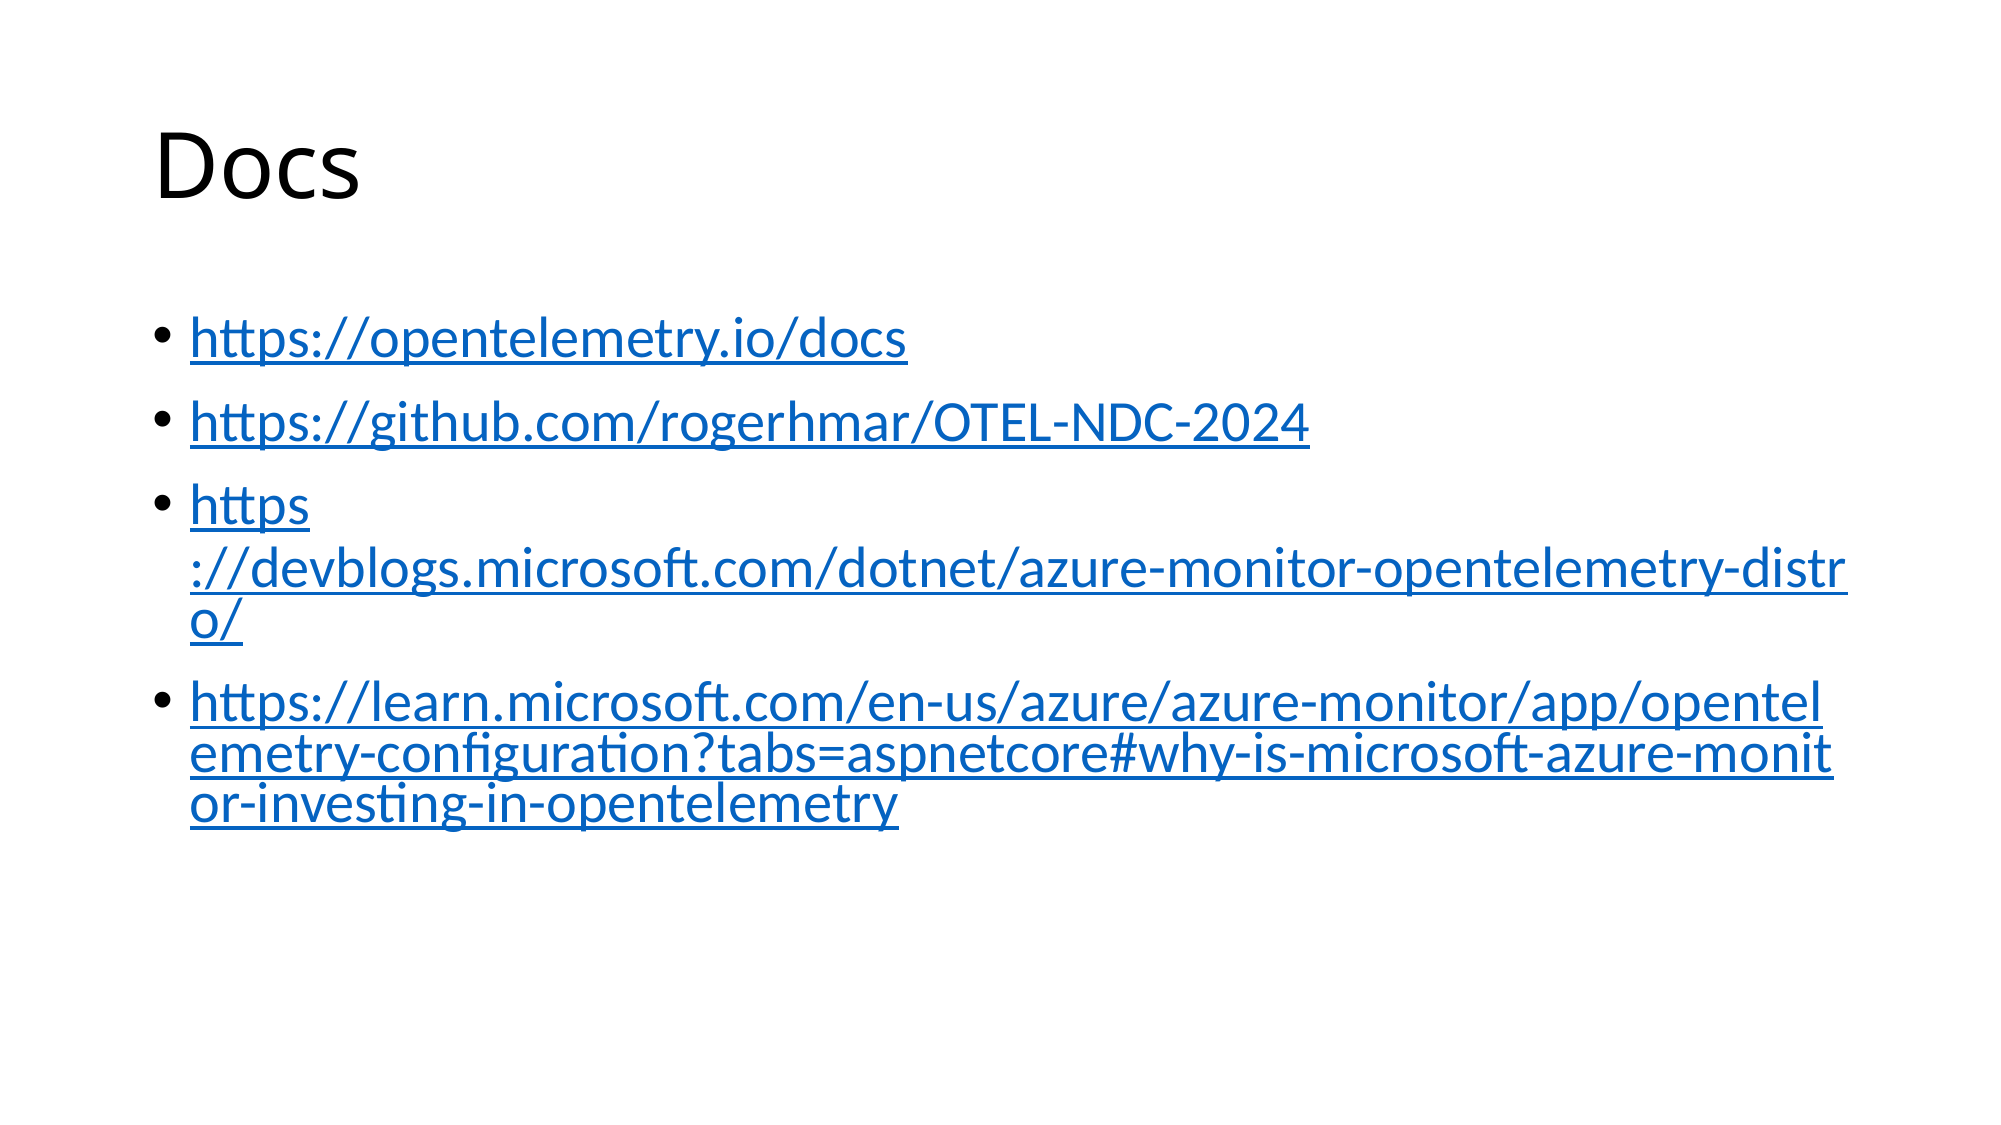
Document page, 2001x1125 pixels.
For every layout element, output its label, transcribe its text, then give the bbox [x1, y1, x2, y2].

list https://opentelemetry.io/docs https://github.com/rogerhmar/OTEL-NDC-2024 https://devblogs.microsoft.com/dotnet/azure-monitor-opentelemetry-distro/ https://learn.microsoft.com/en-us/azure/azure-monitor/app/opentelemetry-configuration?tabs=aspnetcore#why-is-microsoft-azure-monitor-investing-in-opentelemetry [137, 299, 1863, 1014]
title Docs [137, 59, 1863, 278]
